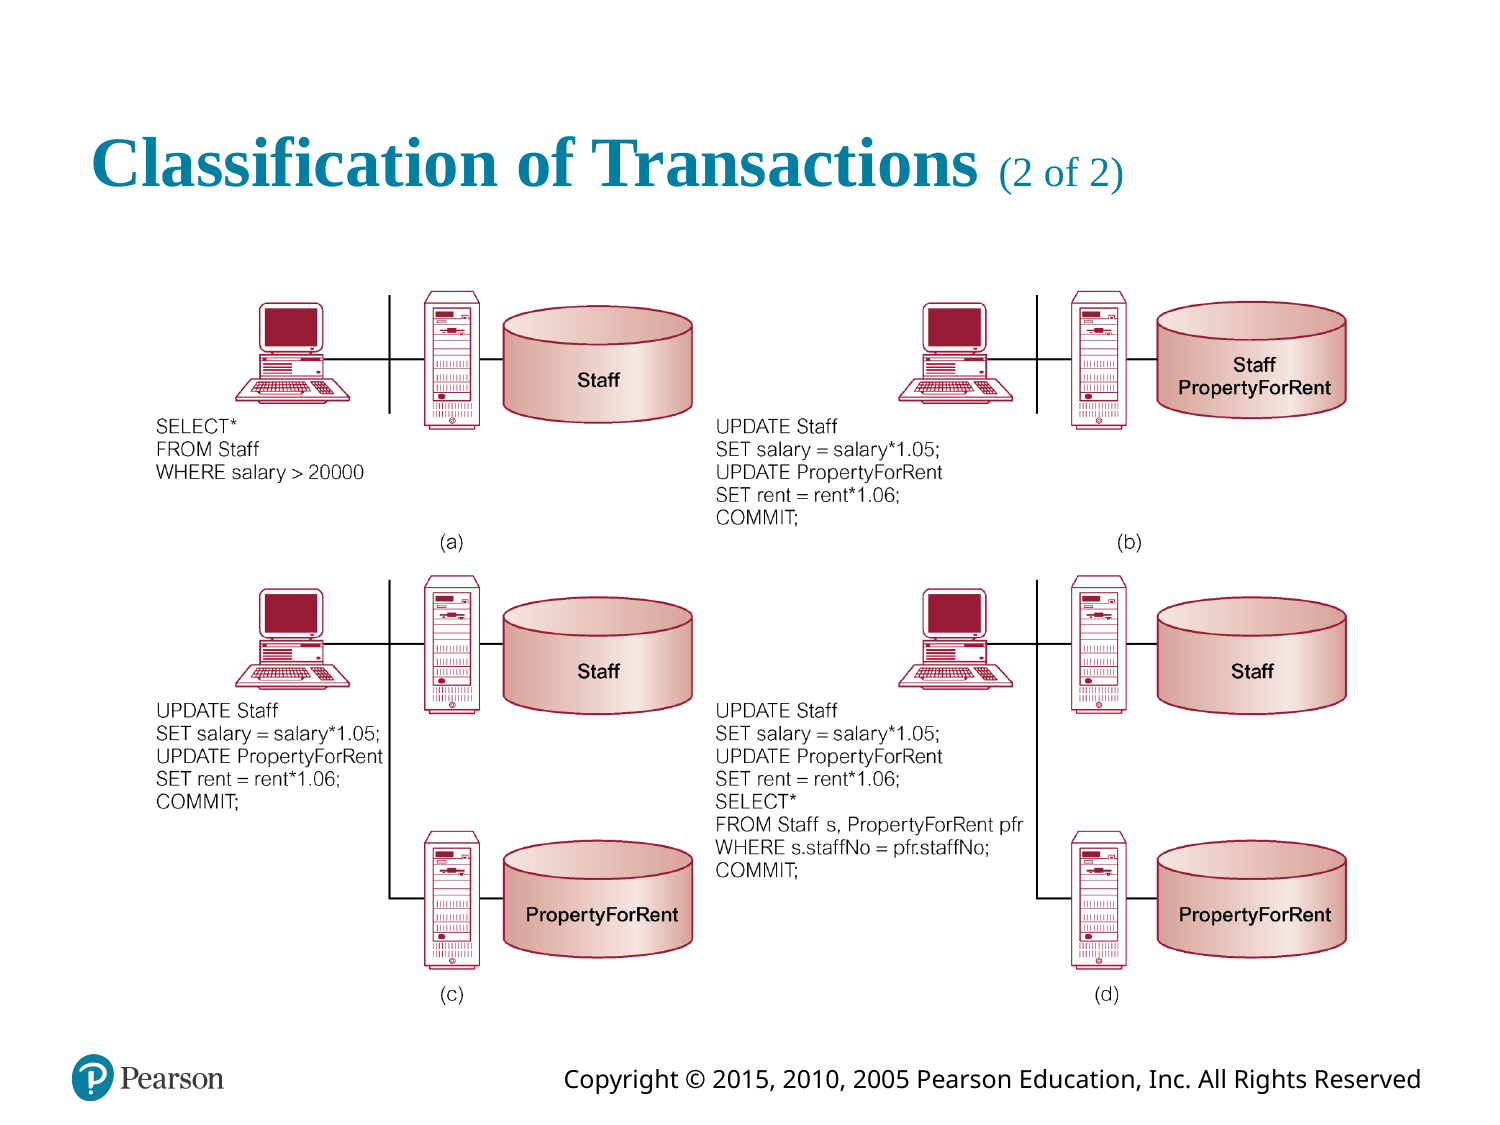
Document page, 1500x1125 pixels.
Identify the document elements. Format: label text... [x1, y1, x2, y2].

picture [72, 1087, 83, 1101]
title Classification of Transactions (2 of 2) [75, 41, 1425, 217]
picture [142, 285, 1358, 1009]
picture [98, 1054, 224, 1101]
picture [80, 1063, 106, 1088]
picture [72, 1054, 88, 1070]
